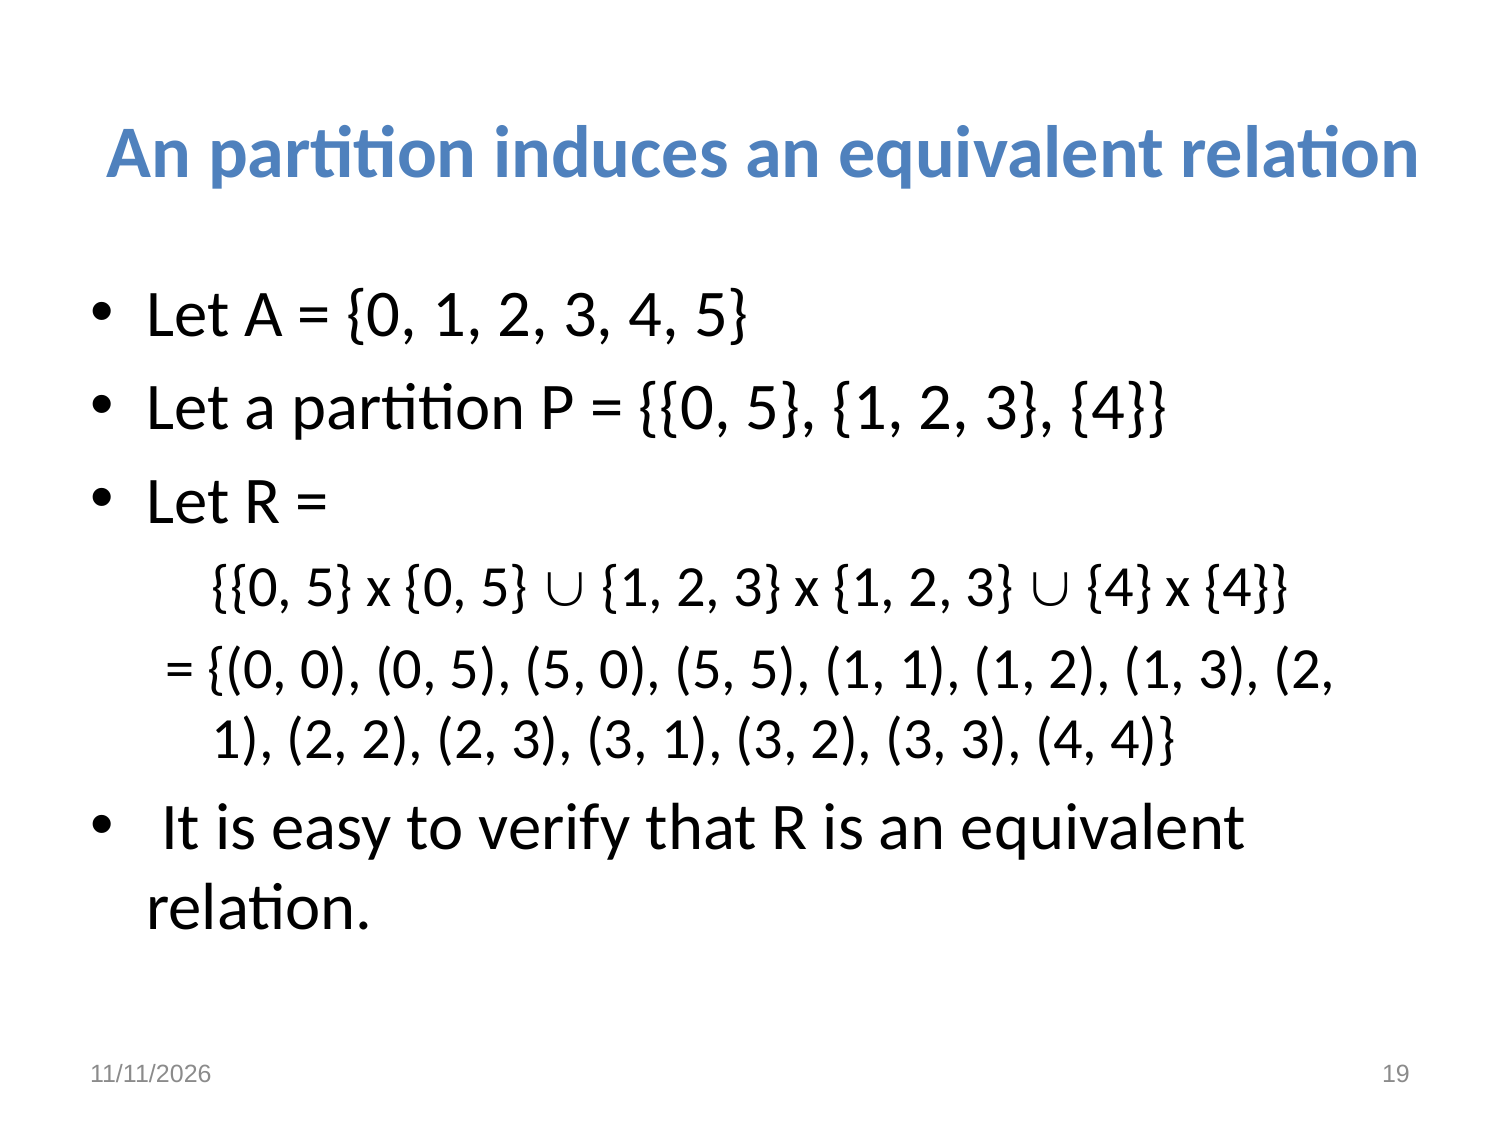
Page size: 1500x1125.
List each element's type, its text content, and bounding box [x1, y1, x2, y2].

slide_number 19 [1074, 1042, 1425, 1103]
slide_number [75, 1042, 425, 1103]
list Let A = {0, 1, 2, 3, 4, 5} Let a partition P = {{0, 5}, {1, 2, 3}, {4}} Let R = {{0, 5} x {0, 5}  {1, 2, 3} x {1, 2, 3}  {4} x {4}} = {(0, 0), (0, 5), (5, 0), (5, 5), (1, 1), (1, 2), (1, 3), (2, 1), (2, 2), (2, 3), (3, 1), (3, 2), (3, 3), (4, 4)} It is easy to verify that R is an equivalent relation. [75, 262, 1425, 1005]
title An partition induces an equivalent relation [88, 54, 1439, 243]
